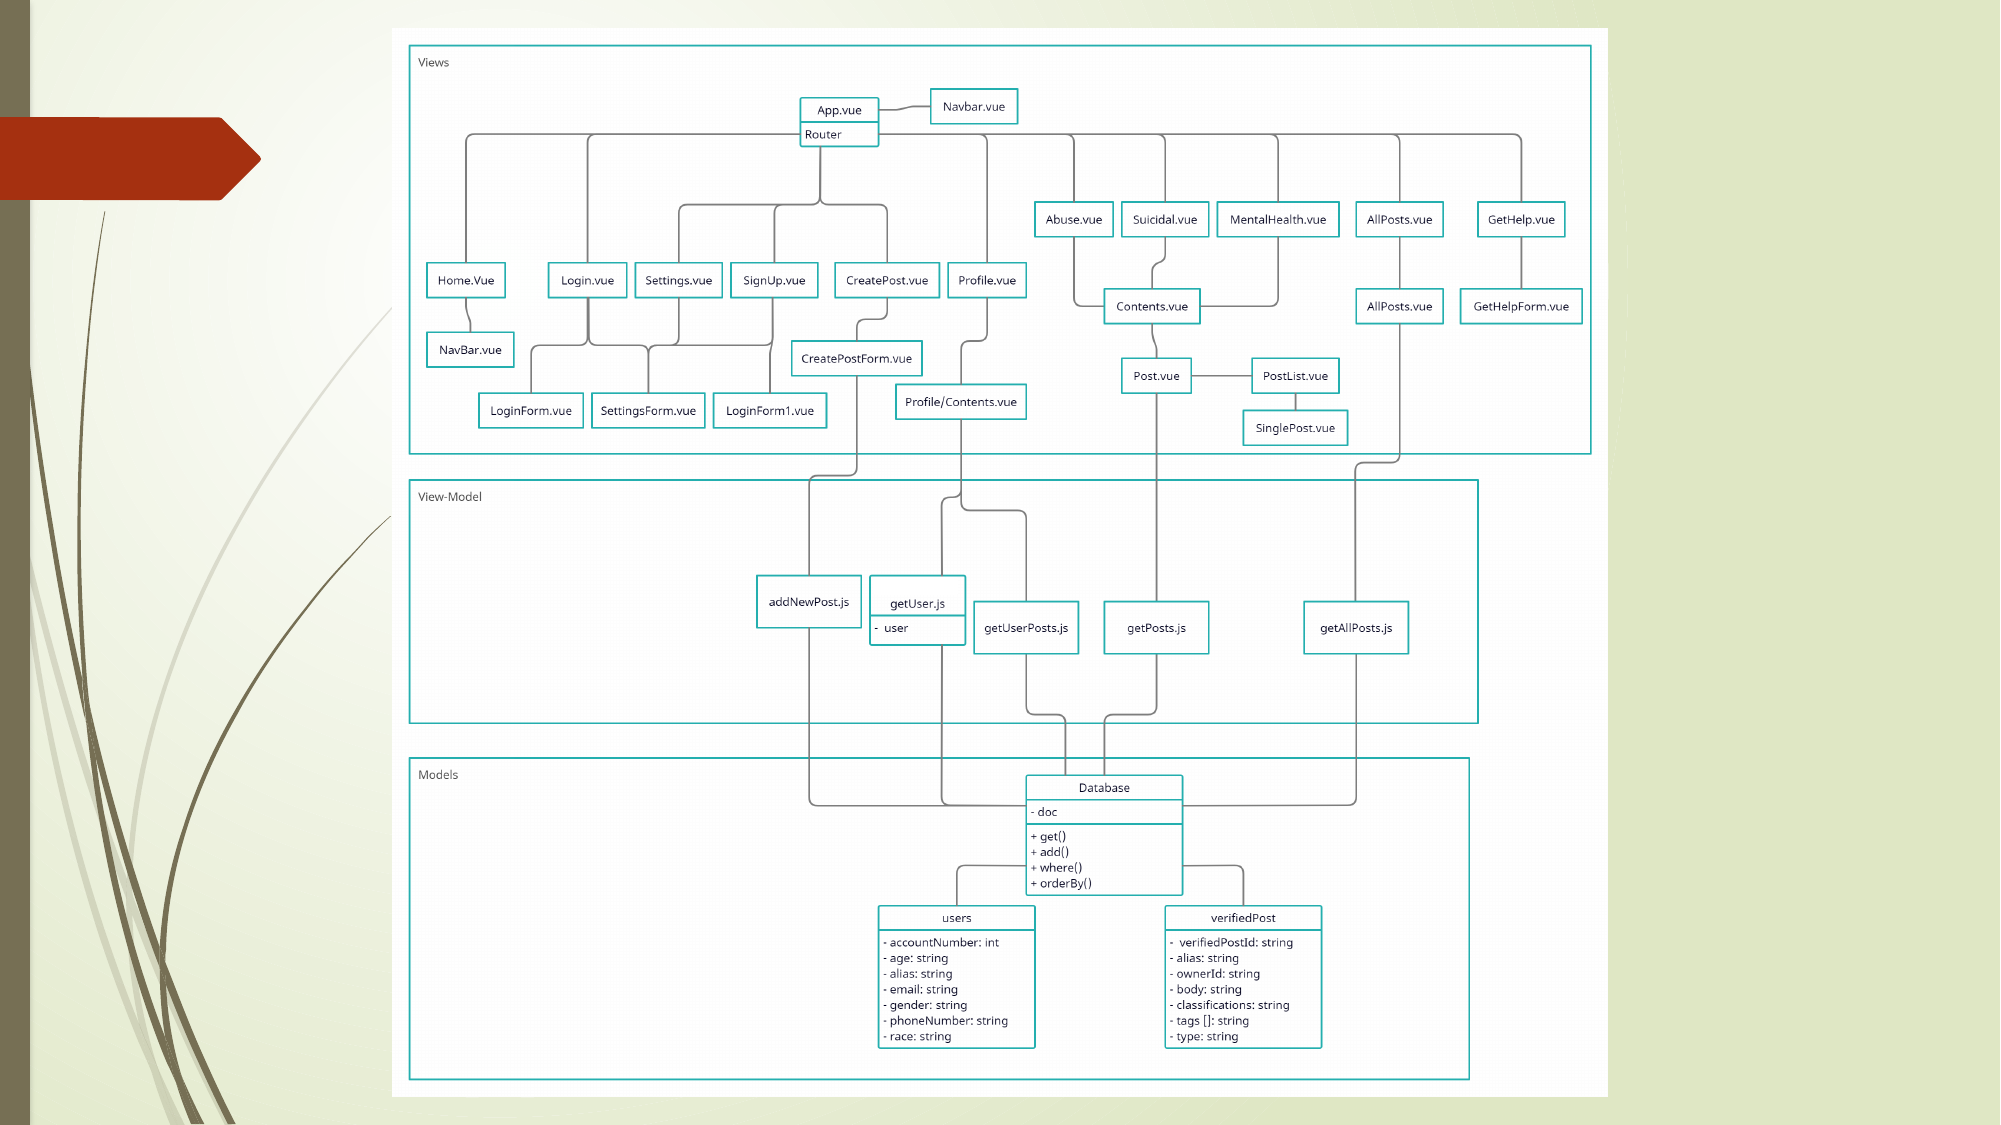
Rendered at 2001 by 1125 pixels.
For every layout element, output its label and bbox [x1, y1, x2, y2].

list [391, 28, 1609, 1097]
